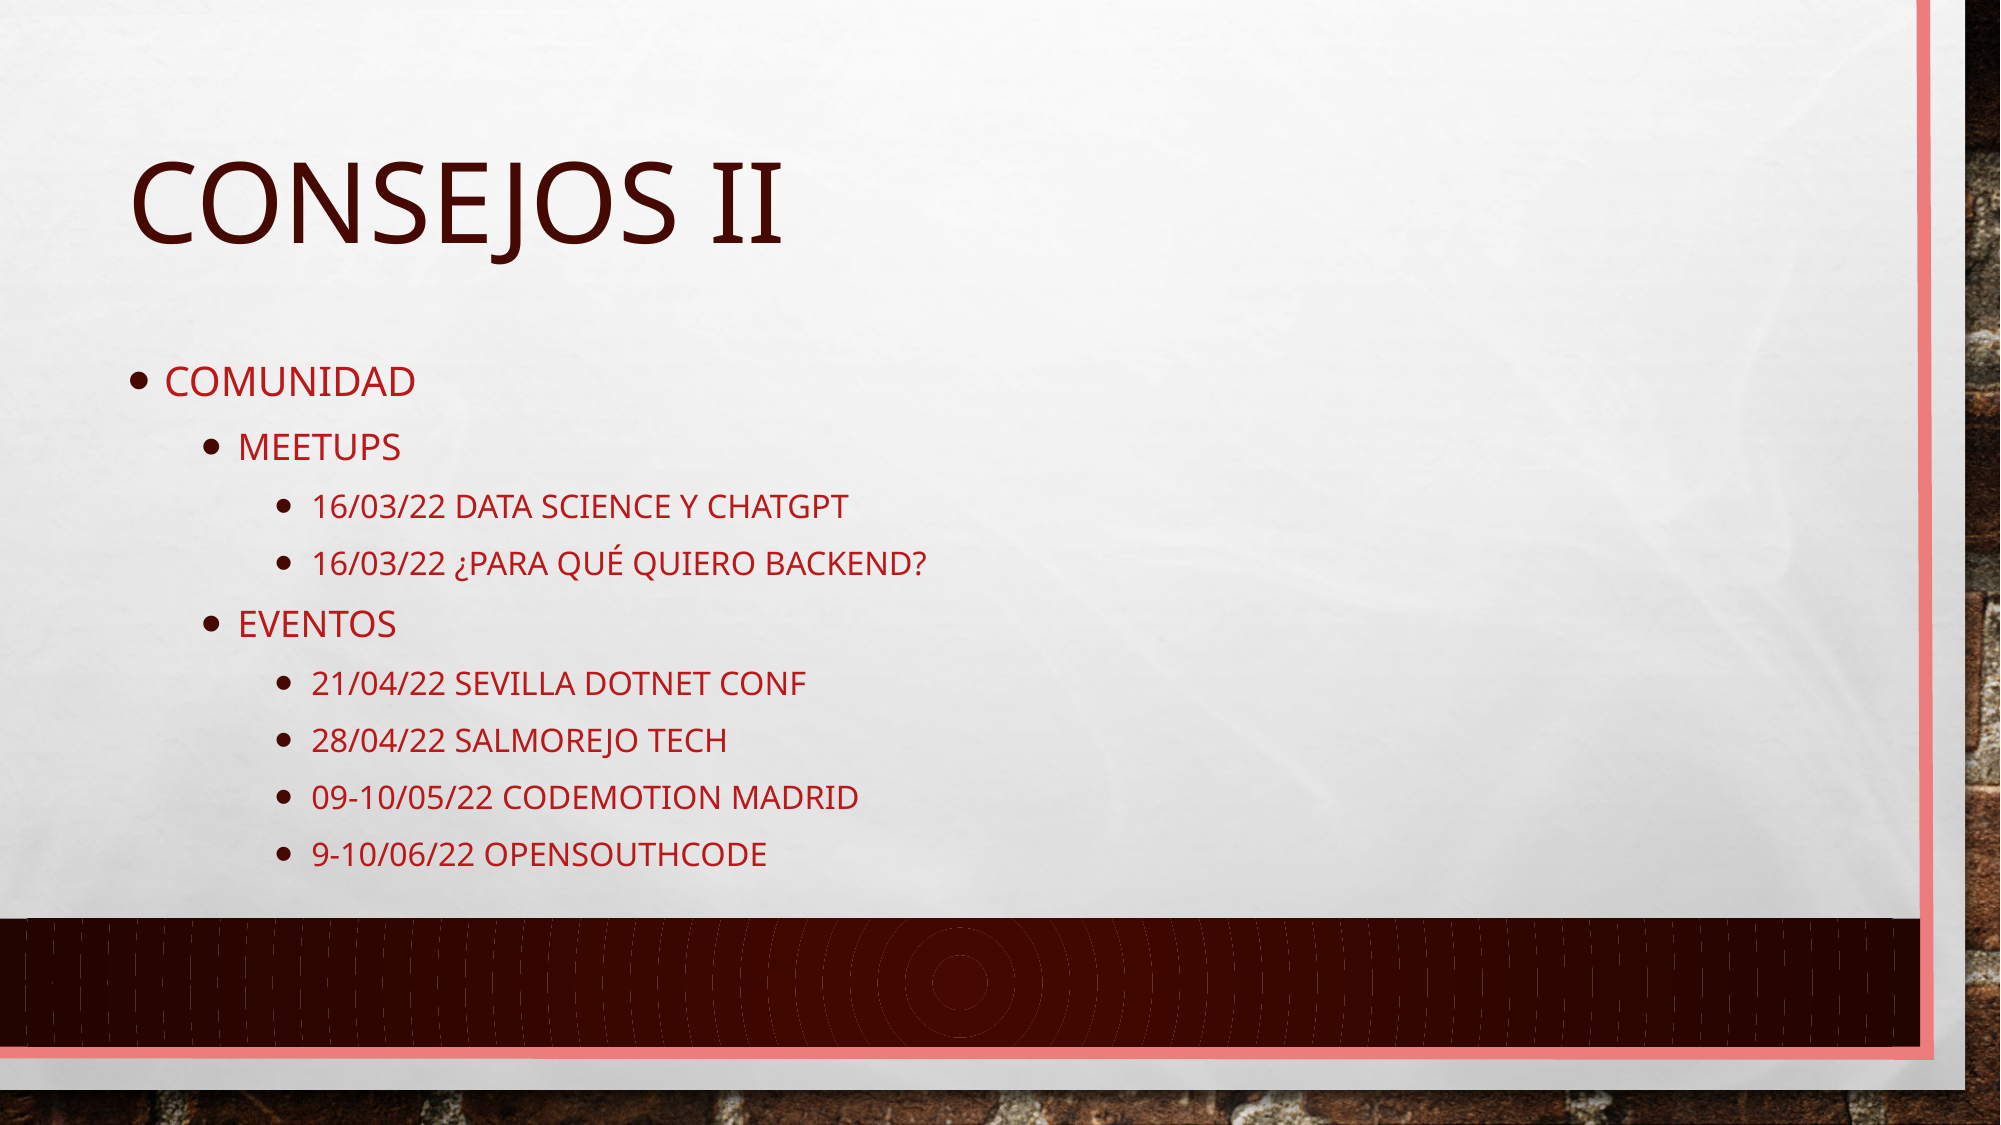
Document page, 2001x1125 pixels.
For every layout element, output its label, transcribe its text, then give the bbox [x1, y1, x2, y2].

picture [0, 0, 2000, 1125]
list Comunidad Meetups 16/03/22 Data Science y chatgpt 16/03/22 ¿Para qué quiero BackEnd? Eventos 21/04/22 Sevilla dotnet conf 28/04/22 Salmorejo Tech 09-10/05/22 Codemotion Madrid 9-10/06/22 OpenSouthCode [112, 338, 1818, 882]
title Consejos II [112, 112, 1818, 302]
